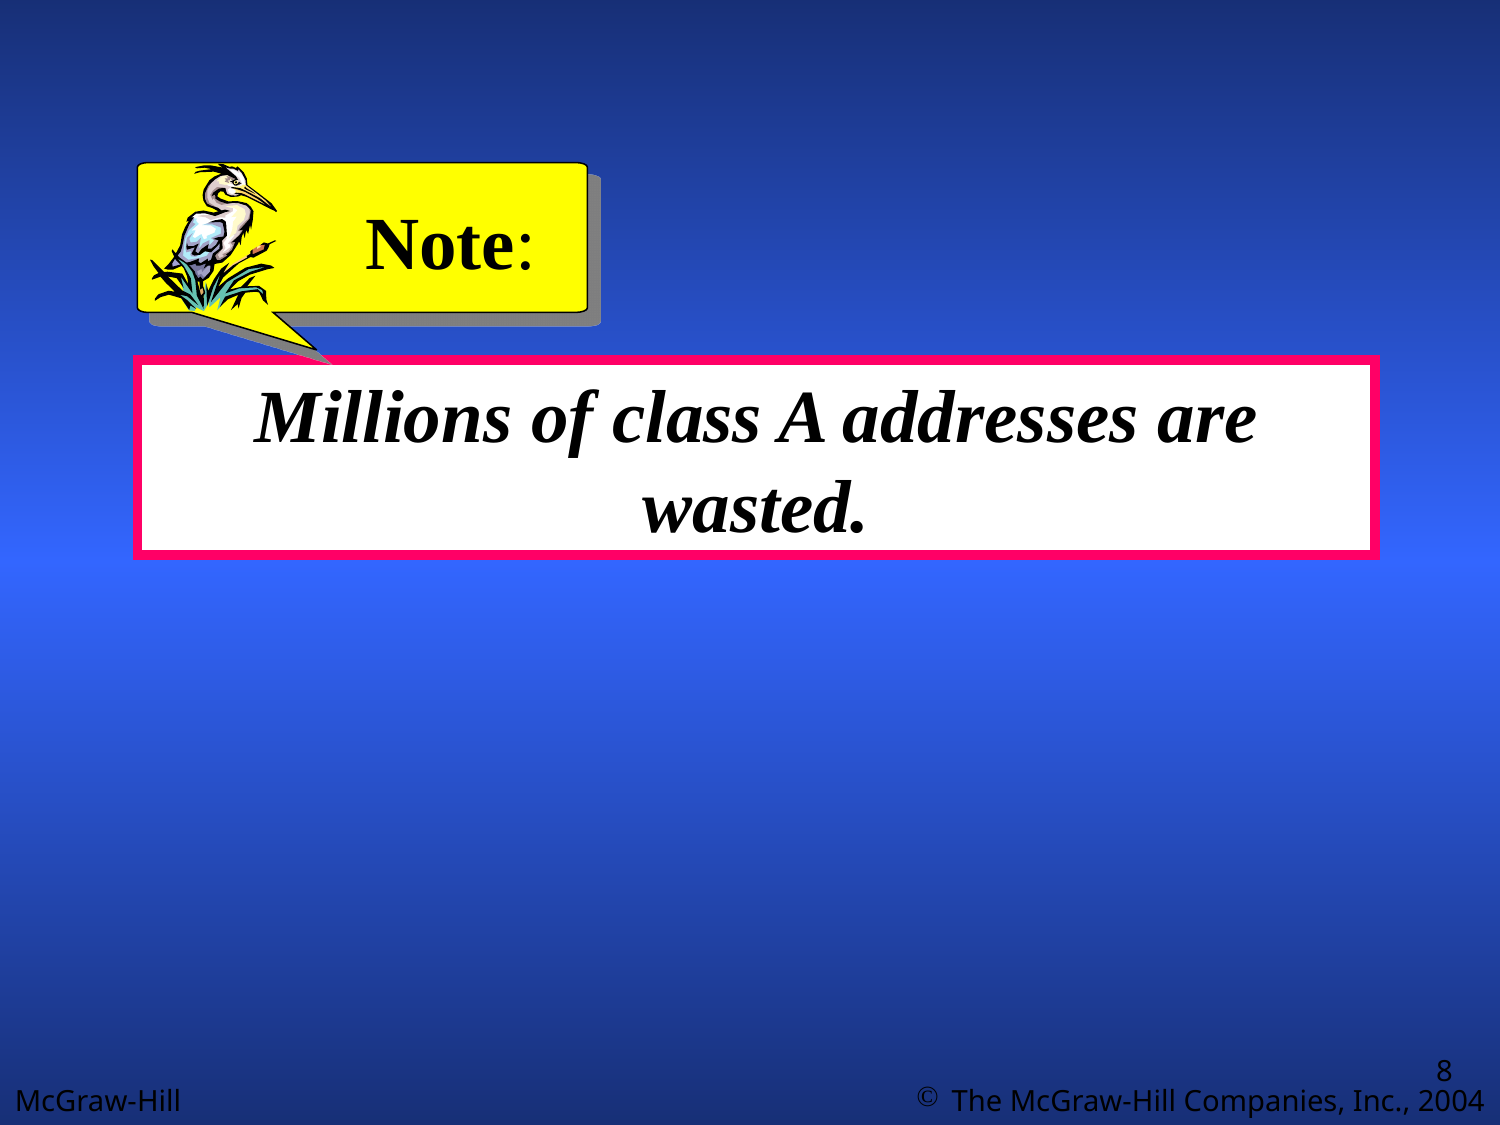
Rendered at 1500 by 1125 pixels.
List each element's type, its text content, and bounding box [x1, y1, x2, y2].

text_box [193, 313, 317, 350]
text_box [279, 162, 588, 313]
text_box Millions of class A addresses are wasted. [137, 360, 1375, 555]
slide_number 8 [1155, 1024, 1468, 1100]
text_box Note: [350, 187, 551, 293]
picture [149, 162, 279, 313]
text_box [137, 162, 149, 313]
